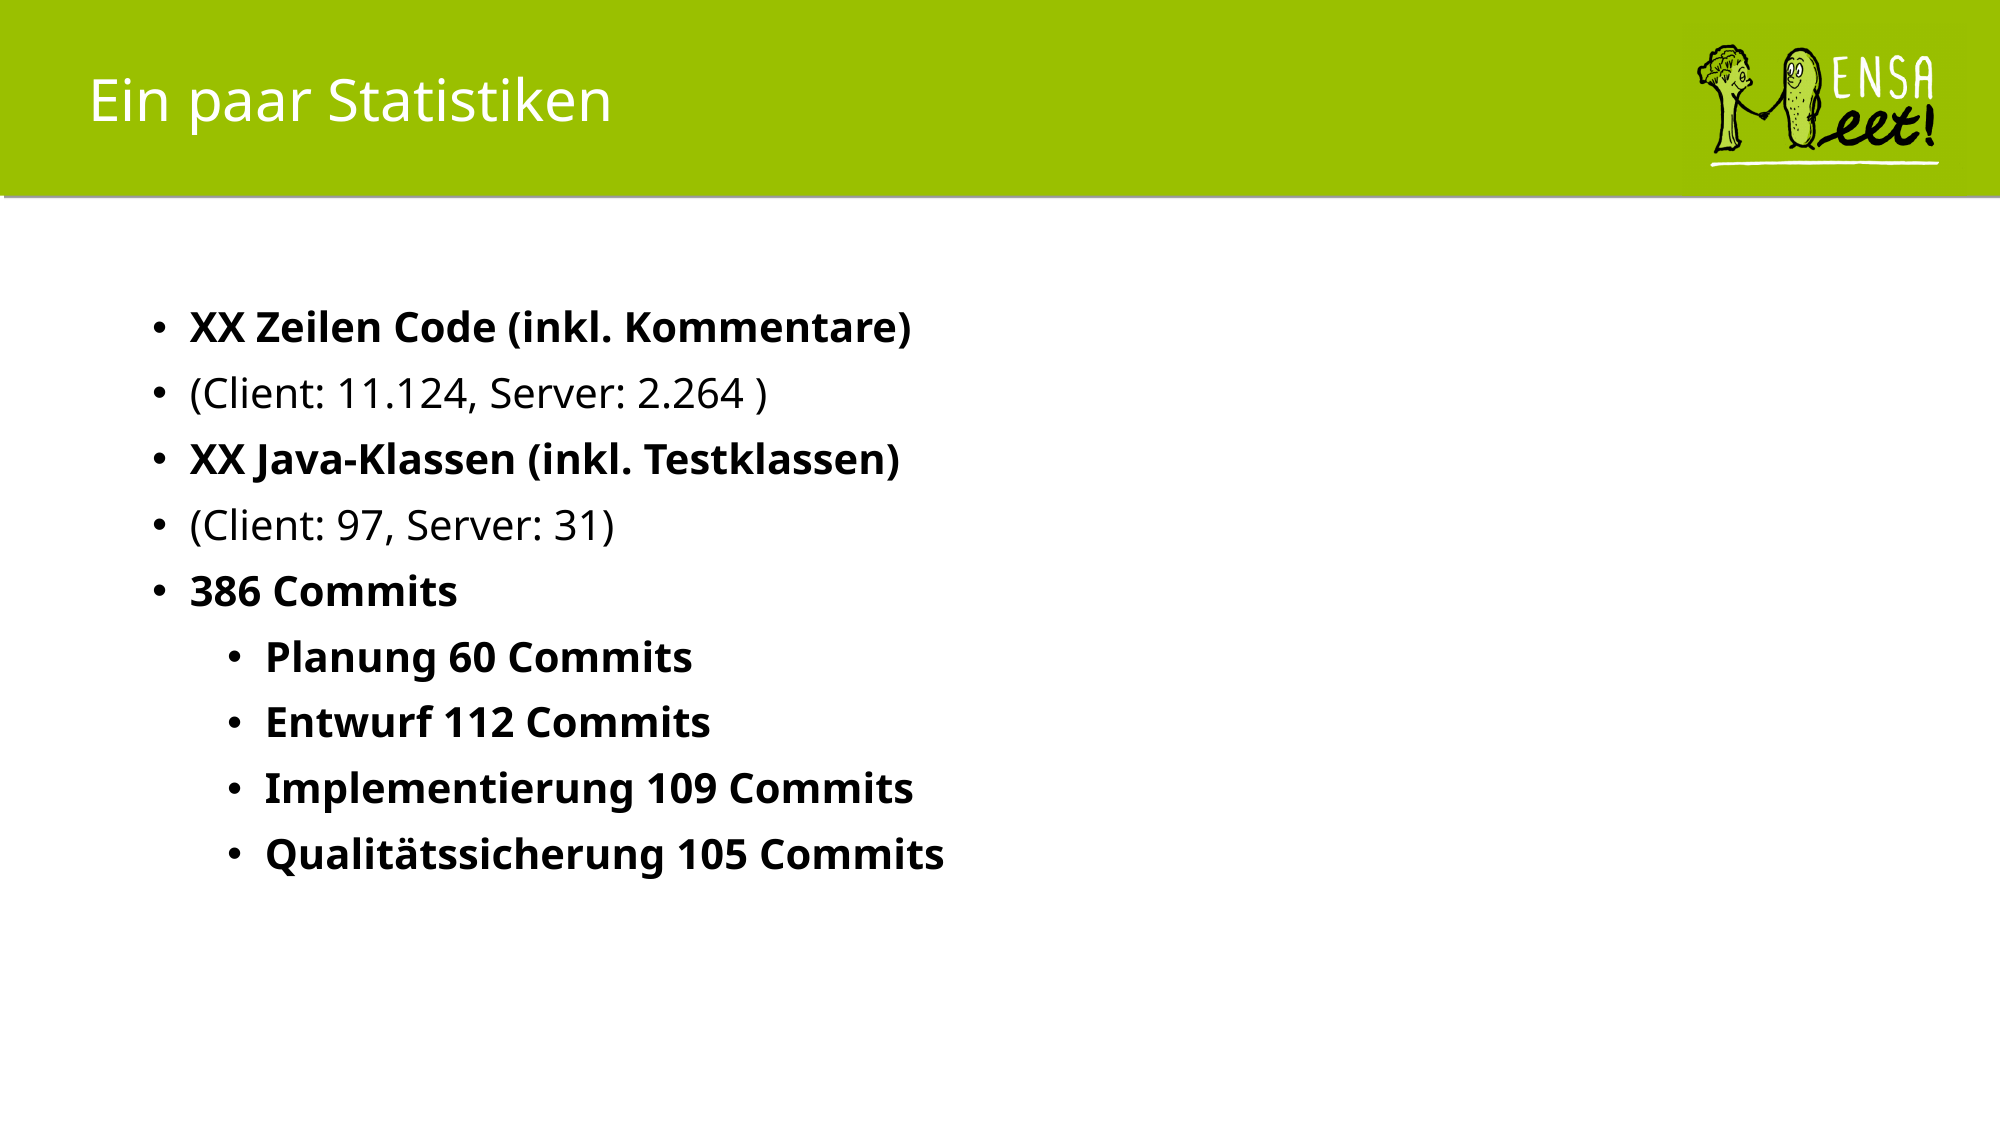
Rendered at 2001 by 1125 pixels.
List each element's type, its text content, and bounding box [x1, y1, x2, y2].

picture [1682, 22, 1967, 196]
text_box XX Zeilen Code (inkl. Kommentare) (Client: 11.124, Server: 2.264 ) XX Java-Klassen (inkl. Testklassen) (Client: 97, Server: 31) 386 Commits Planung 60 Commits Entwurf 112 Commits Implementierung 109 Commits Qualitätssicherung 105 Commits [137, 299, 1863, 1014]
text_box Ein paar Statistiken [0, 0, 2000, 196]
